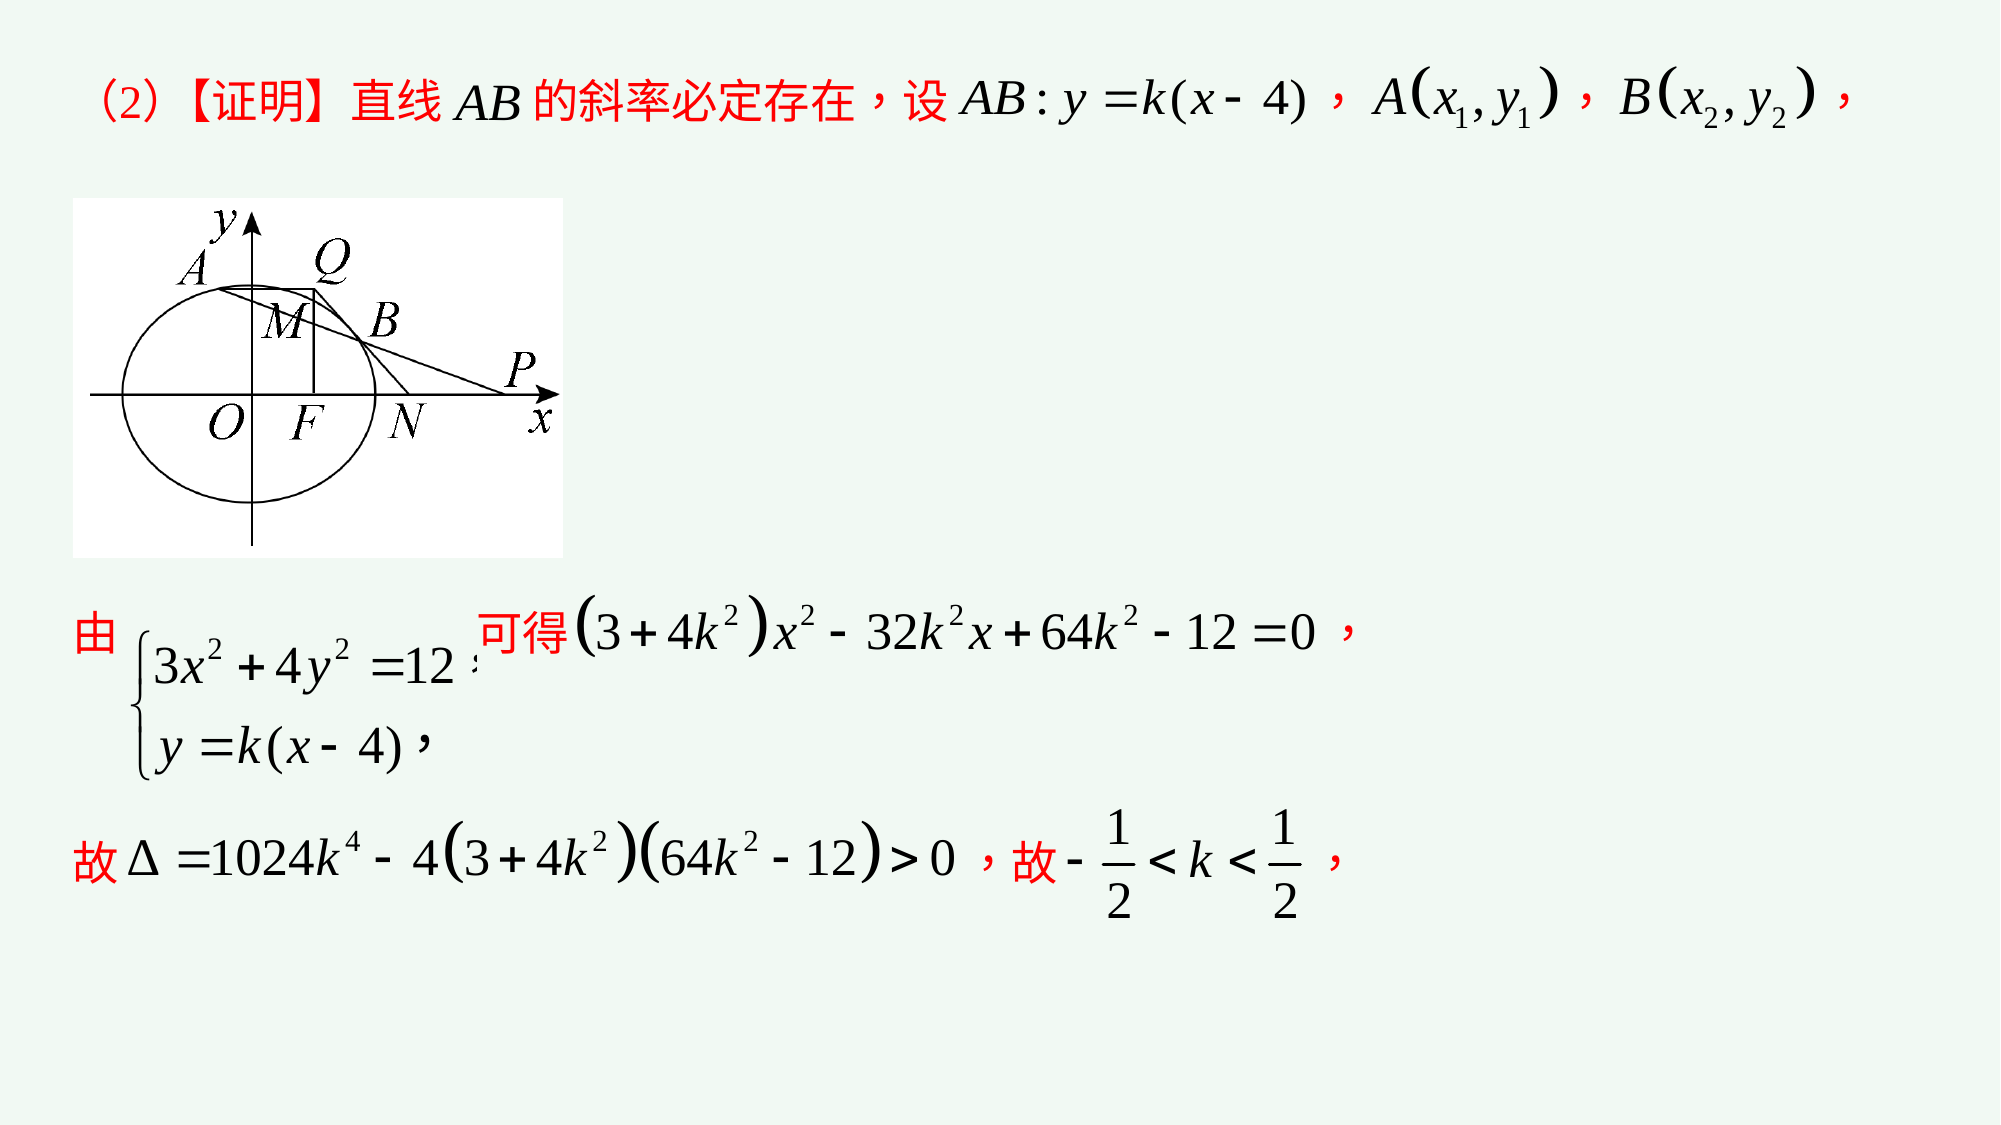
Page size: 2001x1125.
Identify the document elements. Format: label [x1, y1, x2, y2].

text_box [72, 32, 1905, 1003]
